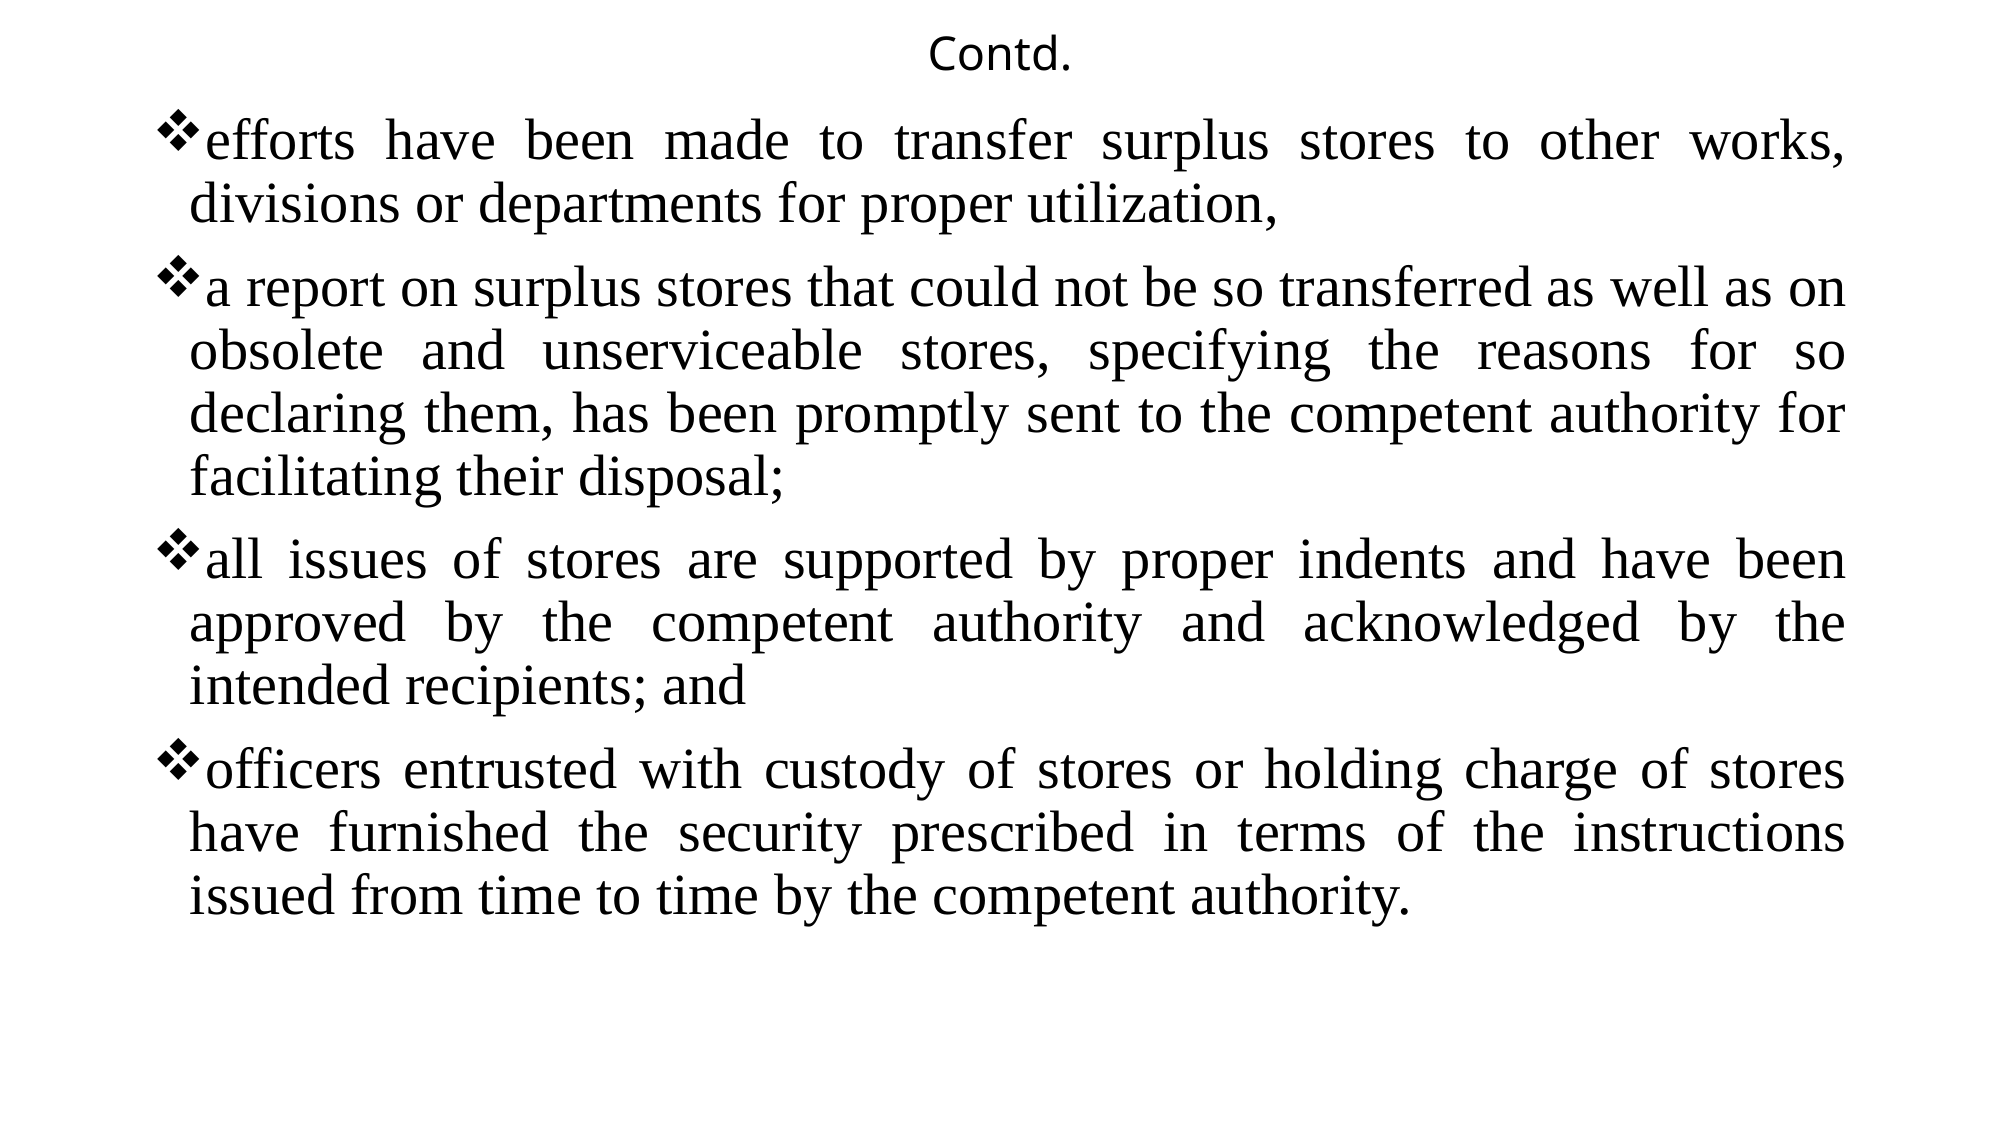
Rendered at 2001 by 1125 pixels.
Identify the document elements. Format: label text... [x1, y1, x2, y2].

title Contd. [137, 22, 1863, 89]
list efforts have been made to transfer surplus stores to other works, divisions or departments for proper utilization, a report on surplus stores that could not be so transferred as well as on obsolete and unserviceable stores, specifying the reasons for so declaring them, has been promptly sent to the competent authority for facilitating their disposal; all issues of stores are supported by proper indents and have been approved by the competent authority and acknowledged by the intended recipients; and officers entrusted with custody of stores or holding charge of stores have furnished the security prescribed in terms of the instructions issued from time to time by the competent authority. [137, 101, 1863, 1081]
